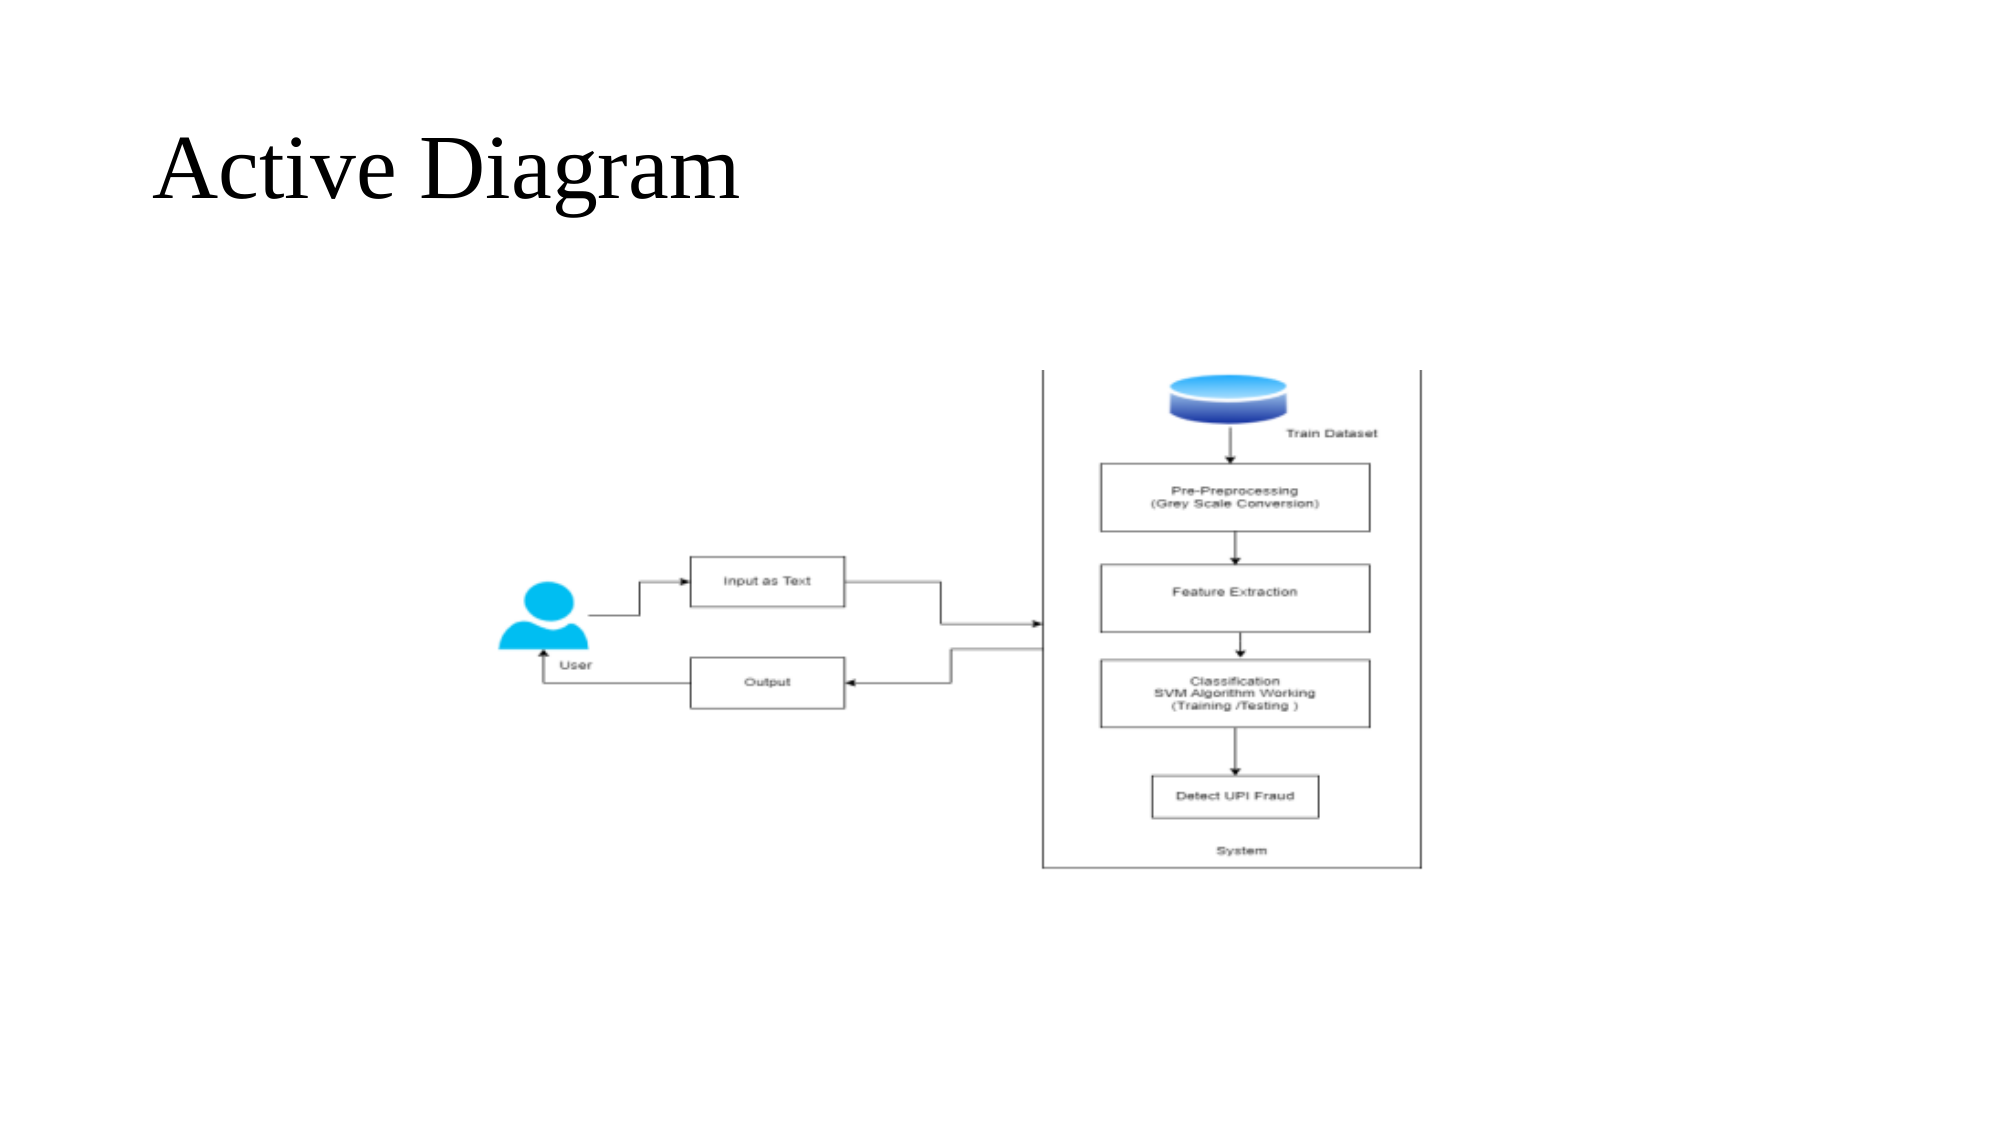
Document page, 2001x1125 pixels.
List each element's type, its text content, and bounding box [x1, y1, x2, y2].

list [419, 370, 1435, 871]
title Active Diagram [137, 59, 1863, 278]
